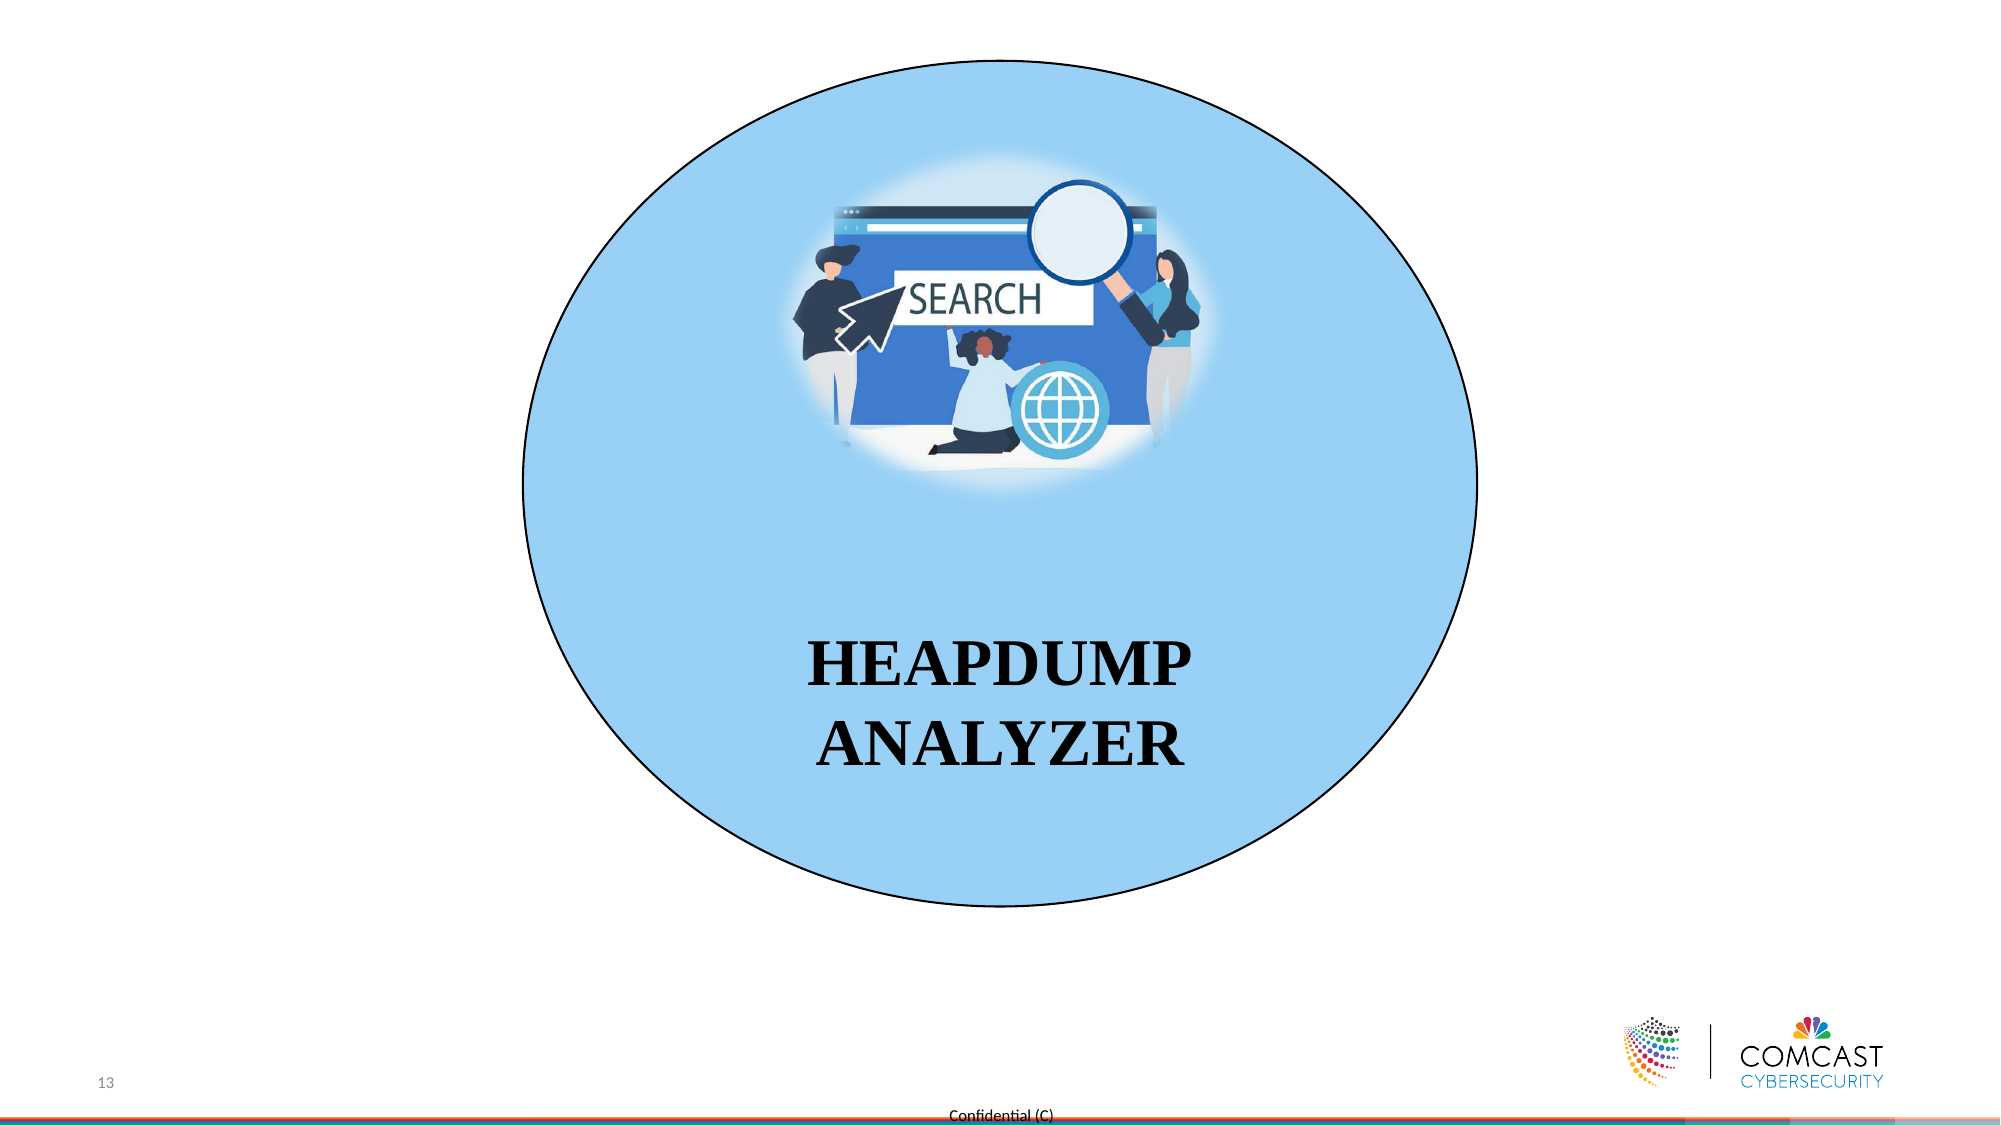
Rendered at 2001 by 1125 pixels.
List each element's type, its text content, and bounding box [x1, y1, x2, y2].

picture [0, 1117, 2001, 1125]
text_box [521, 59, 1479, 908]
picture [1599, 997, 1918, 1106]
text_box HEAPDUMP ANALYZER [757, 611, 1243, 787]
picture [767, 137, 1233, 509]
slide_number 13 [82, 1051, 157, 1112]
